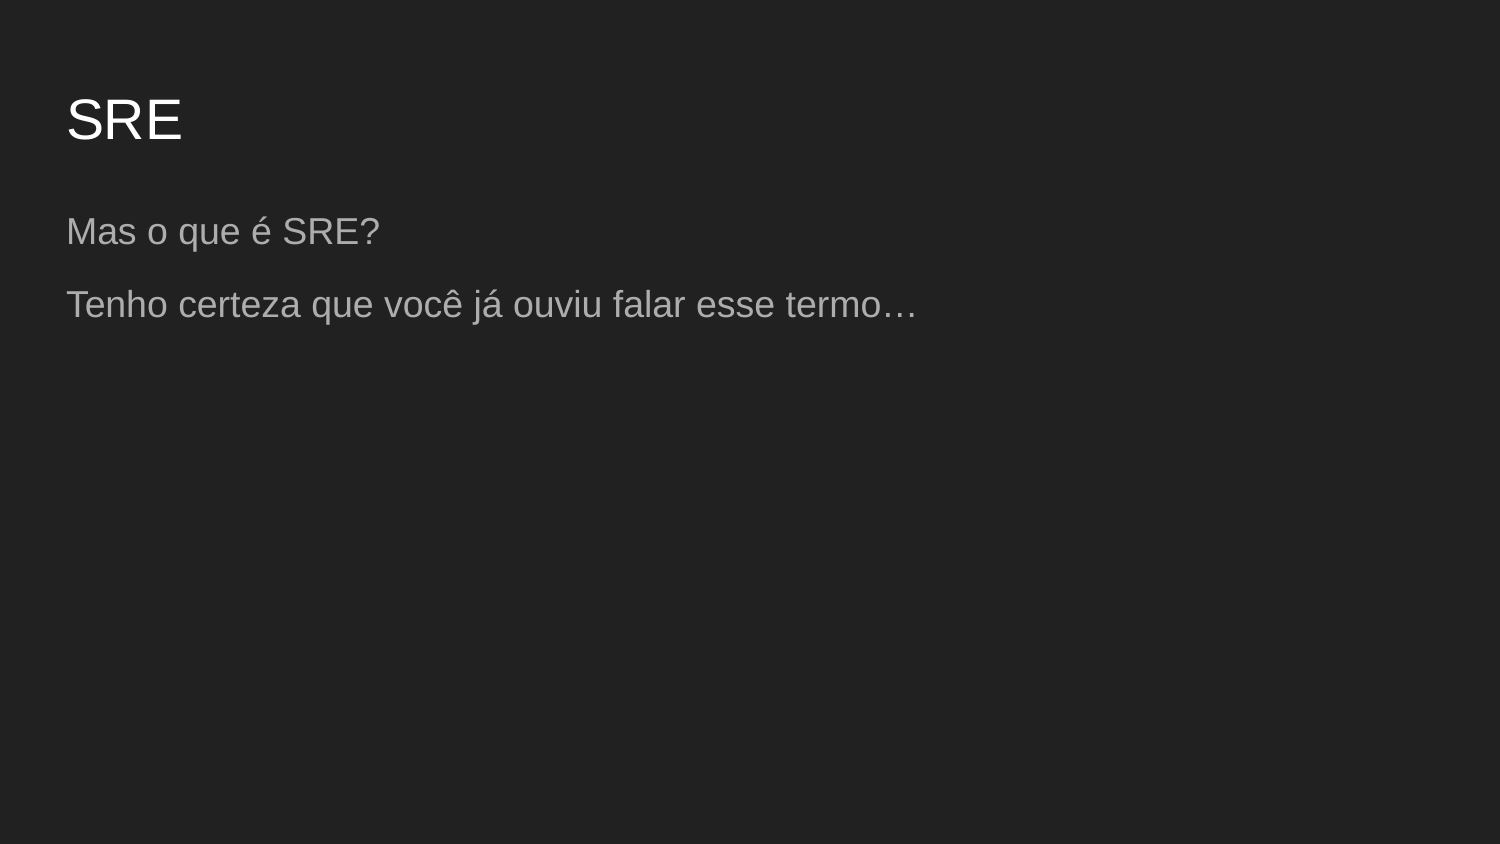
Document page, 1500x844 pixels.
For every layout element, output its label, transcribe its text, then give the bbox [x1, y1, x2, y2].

list Mas o que é SRE? Tenho certeza que você já ouviu falar esse termo… [51, 189, 1449, 750]
title SRE [51, 72, 1449, 167]
